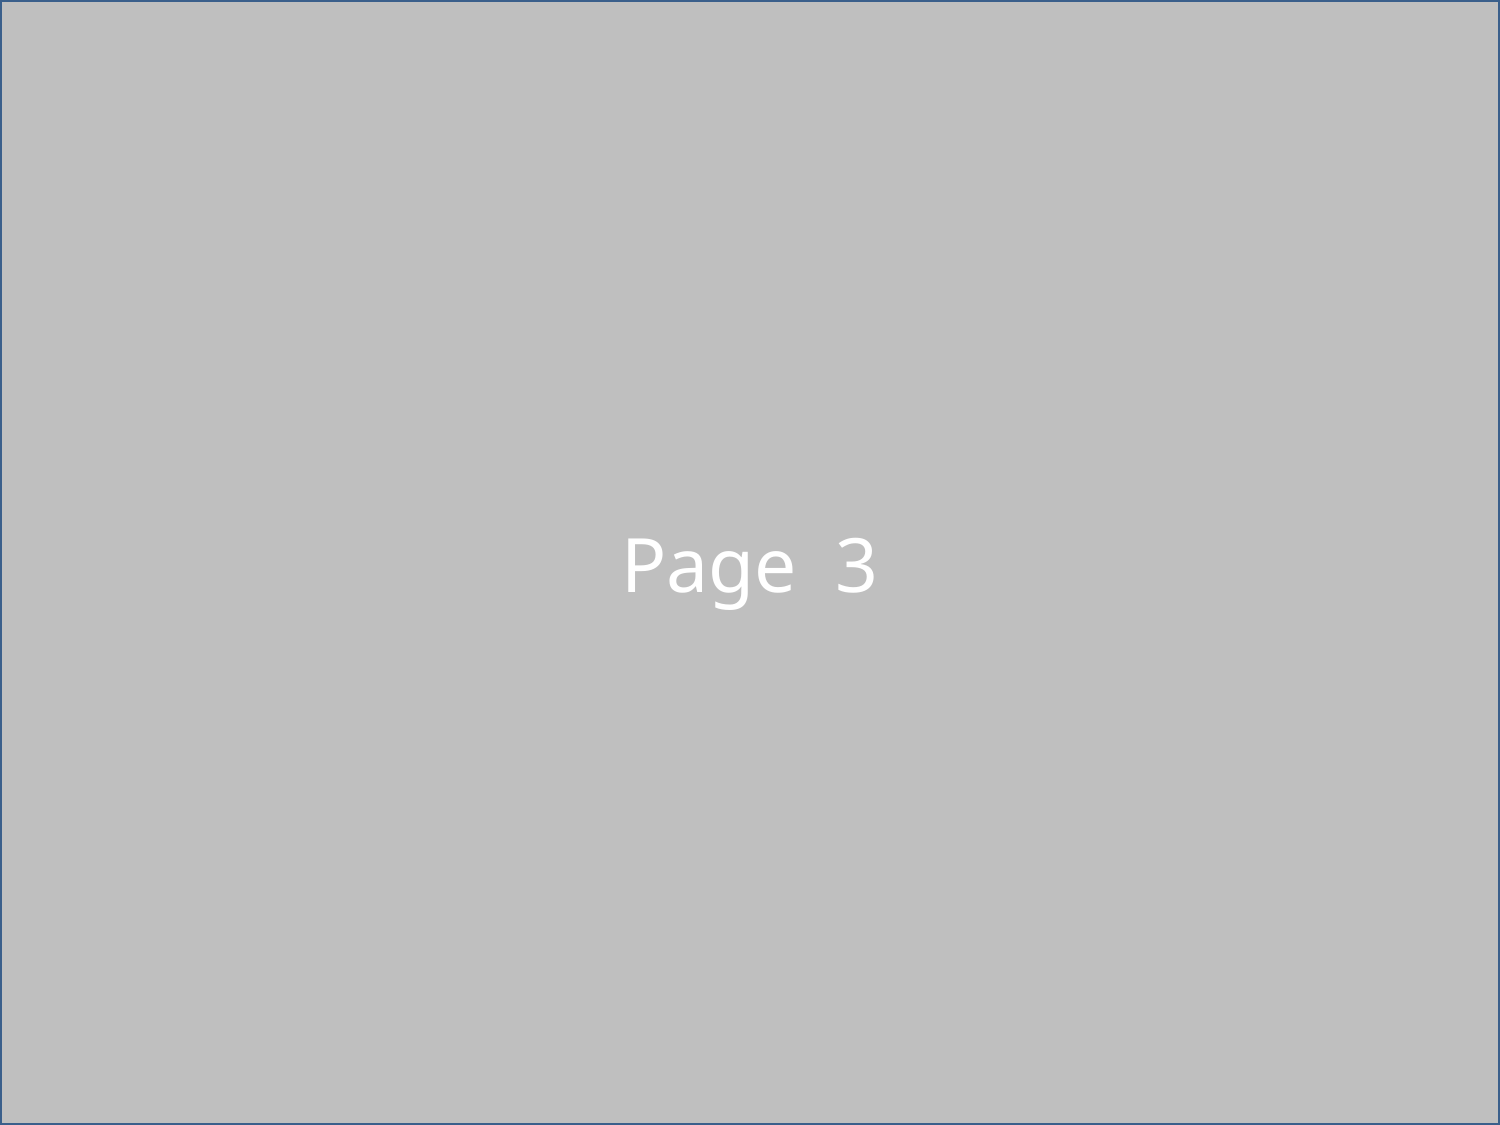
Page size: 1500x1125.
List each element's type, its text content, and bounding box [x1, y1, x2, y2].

text_box Page 3 [0, 0, 1500, 1125]
